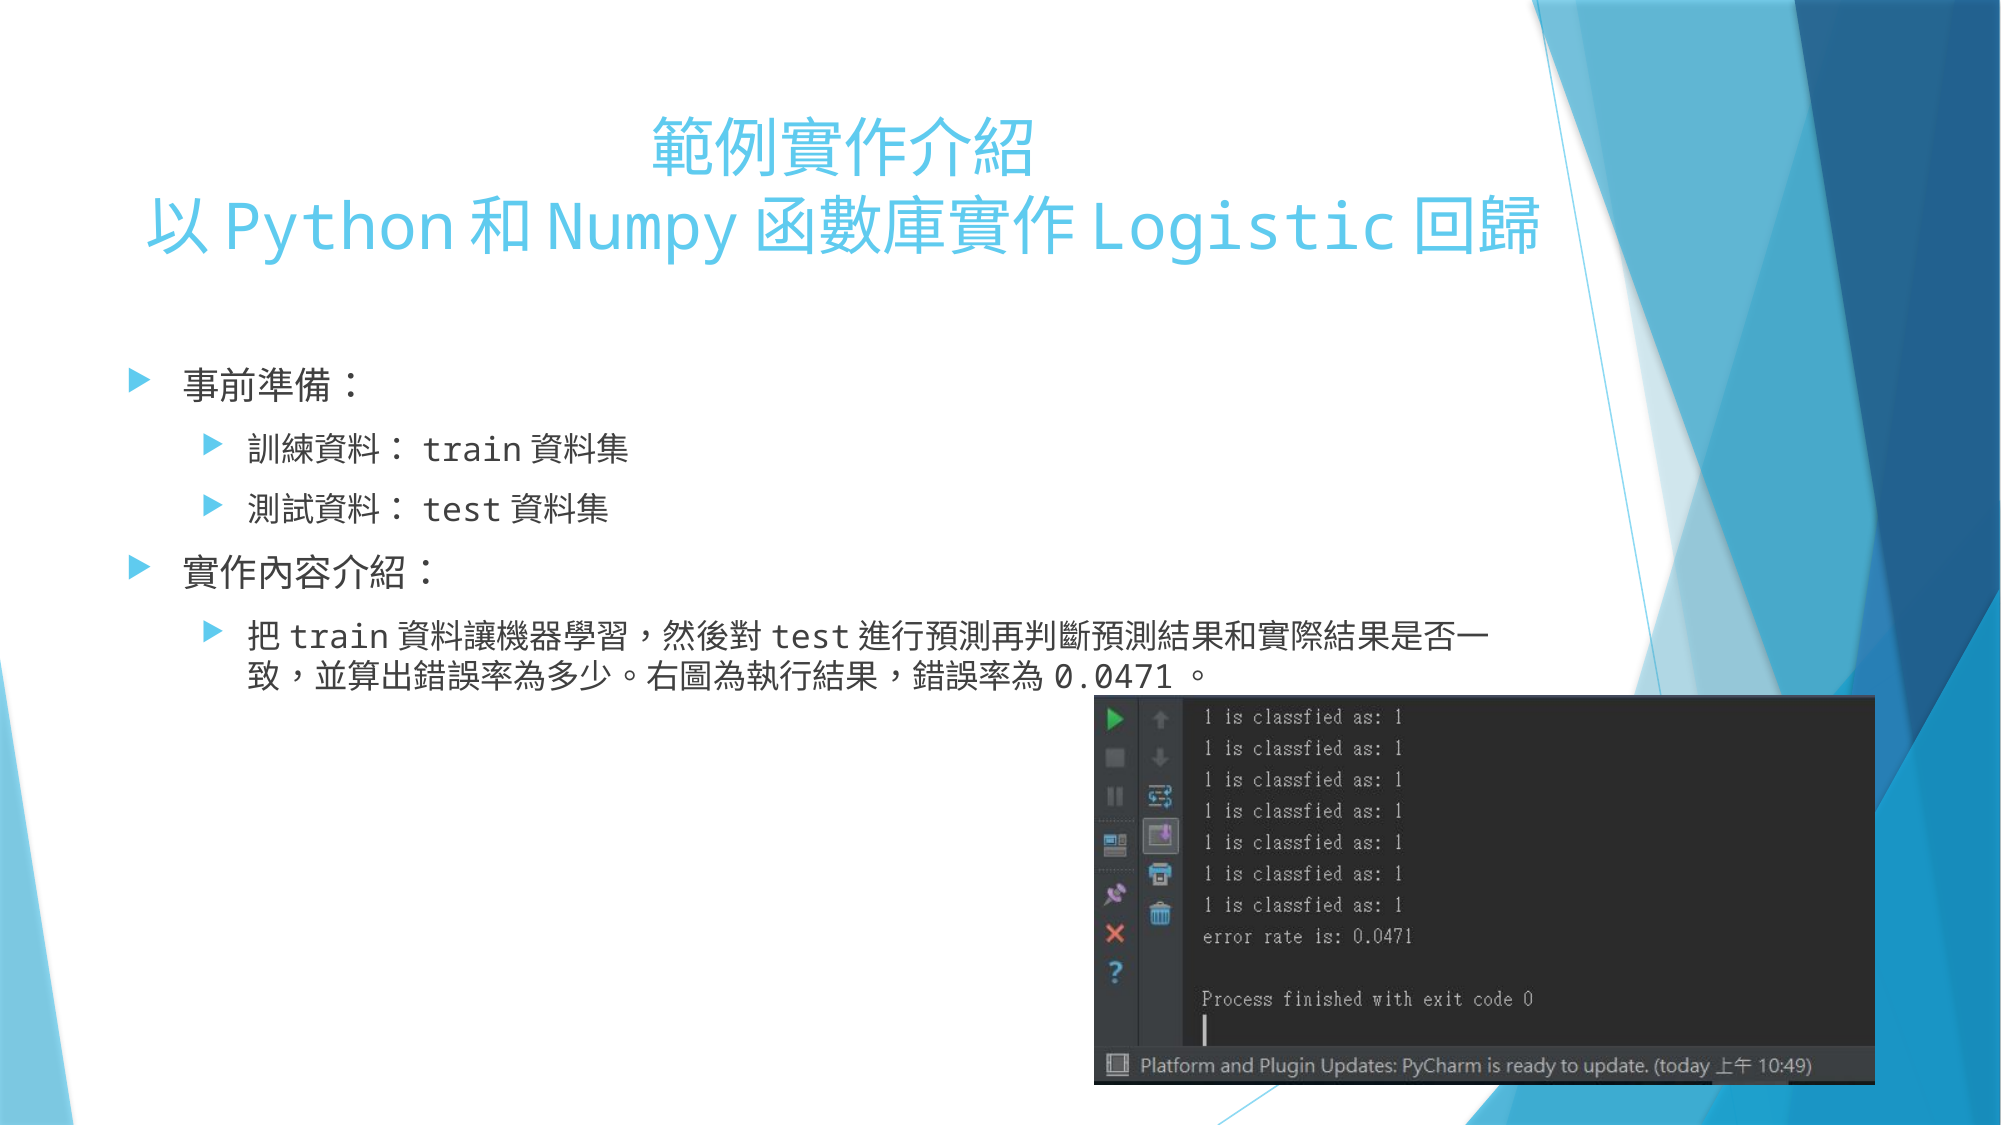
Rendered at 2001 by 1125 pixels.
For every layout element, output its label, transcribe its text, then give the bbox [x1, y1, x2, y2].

title 範例實作介紹 以Python和Numpy函數庫實作Logistic回歸 [111, 99, 1577, 317]
picture [1094, 695, 1876, 1086]
list 事前準備： 訓練資料：train資料集 測試資料：test資料集 實作內容介紹： 把train資料讓機器學習，然後對test進行預測再判斷預測結果和實際結果是否一致，並算出錯誤率為多少。右圖為執行結果，錯誤率為0.0471。 [111, 354, 1522, 992]
